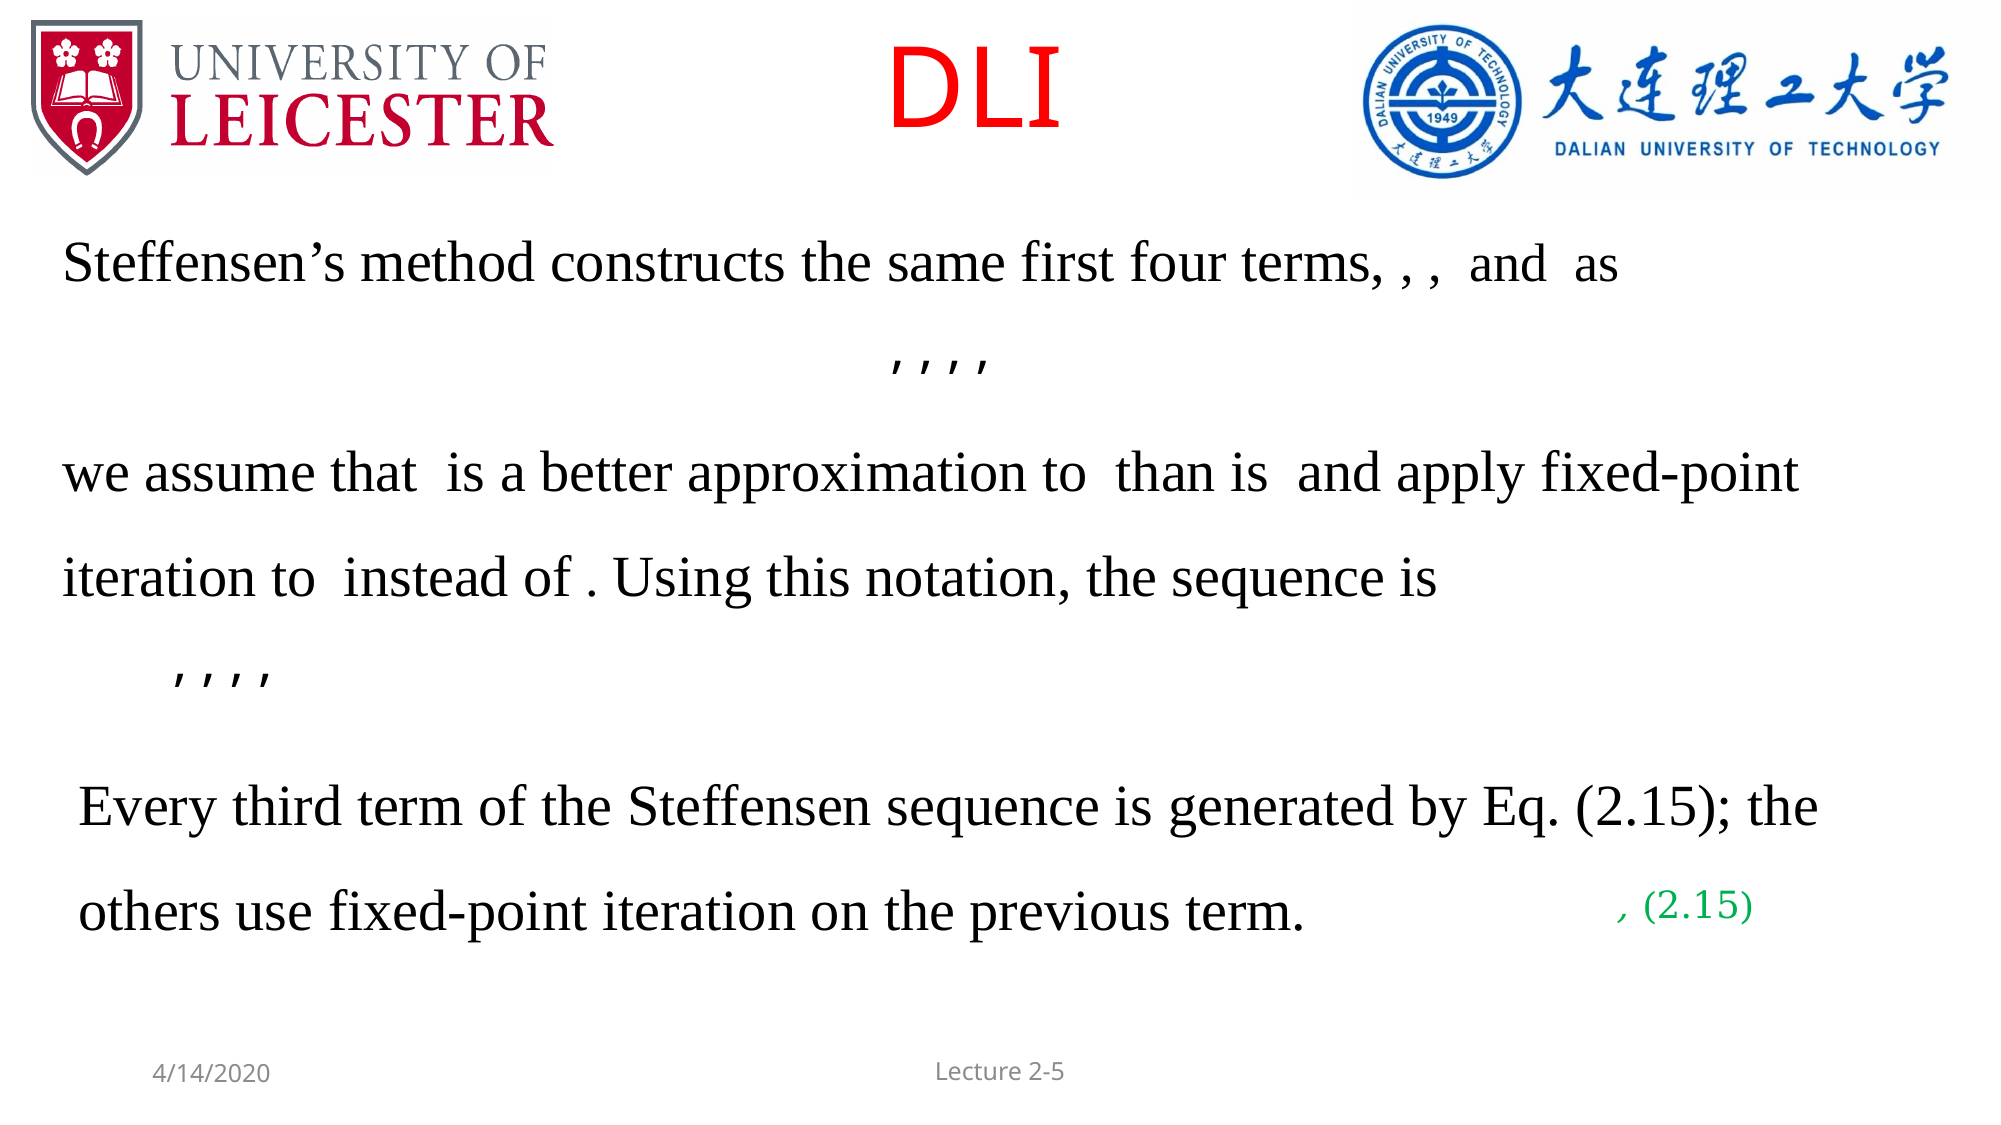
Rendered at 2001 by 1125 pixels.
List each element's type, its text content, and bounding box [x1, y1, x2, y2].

picture [31, 20, 554, 176]
picture [1353, 0, 2000, 197]
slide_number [137, 1042, 588, 1103]
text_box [47, 180, 1937, 940]
footer Lecture 2-5 [662, 1042, 1338, 1103]
text_box DLI [571, 7, 1353, 158]
